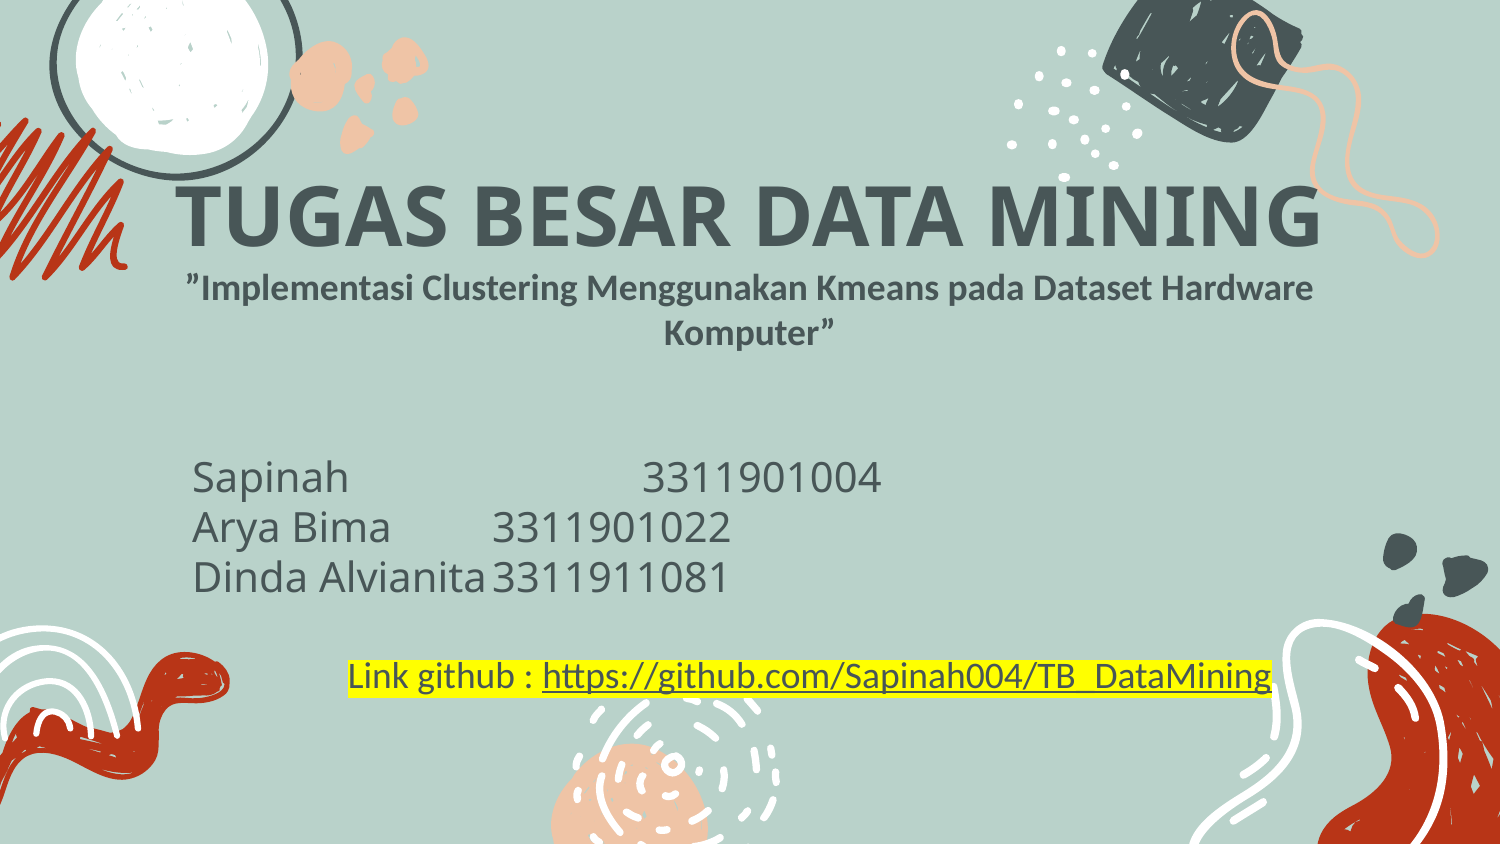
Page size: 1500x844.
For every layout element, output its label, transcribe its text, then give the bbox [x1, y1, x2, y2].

subtitle Sapinah 3311901004 Arya Bima 3311901022 Dinda Alvianita 3311911081 Link github : https://github.com/Sapinah004/TB_DataMining [176, 435, 1443, 725]
title TUGAS BESAR DATA MINING ”Implementasi Clustering Menggunakan Kmeans pada Dataset Hardware Komputer” [116, 215, 1383, 369]
